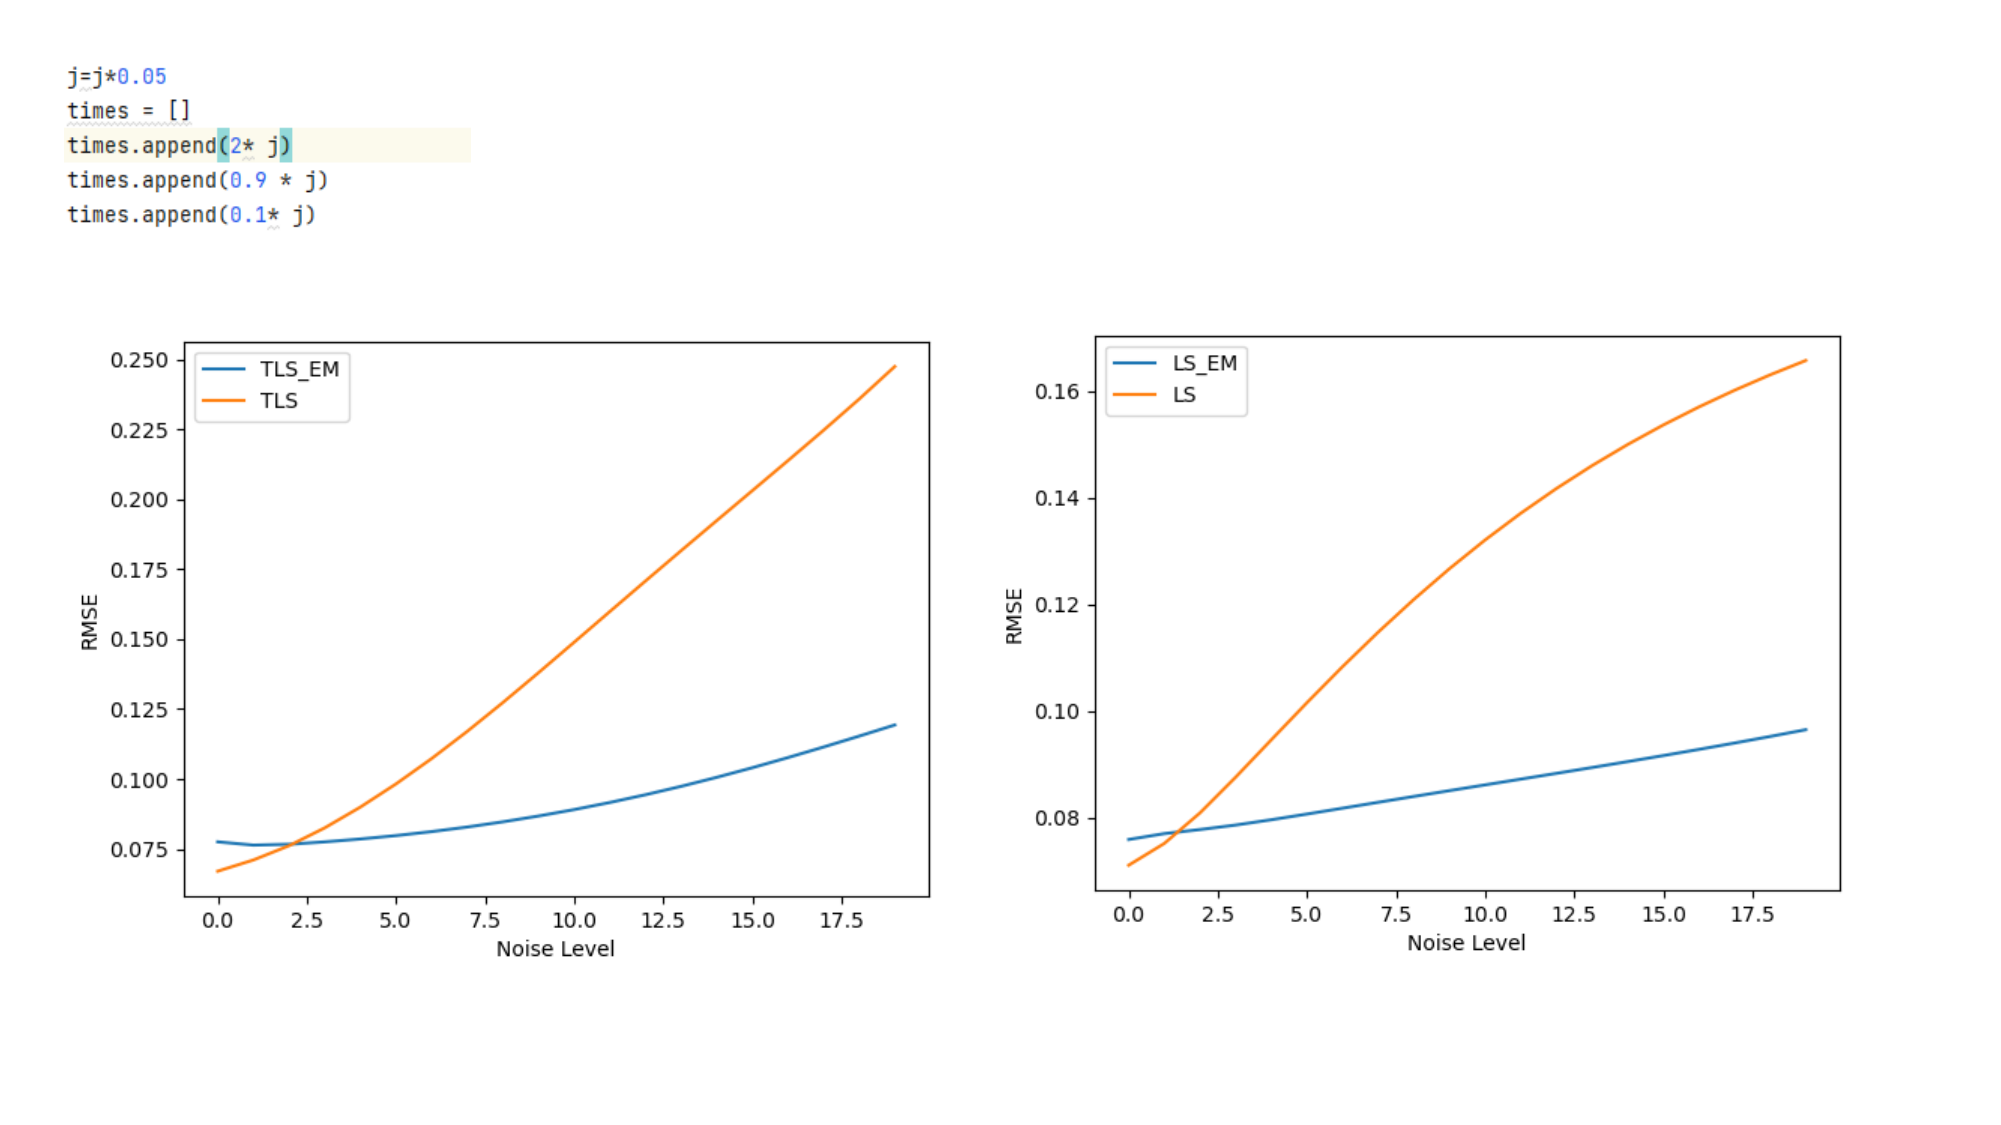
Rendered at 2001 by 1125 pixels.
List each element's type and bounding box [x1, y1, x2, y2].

picture [64, 249, 1936, 976]
picture [64, 59, 471, 235]
